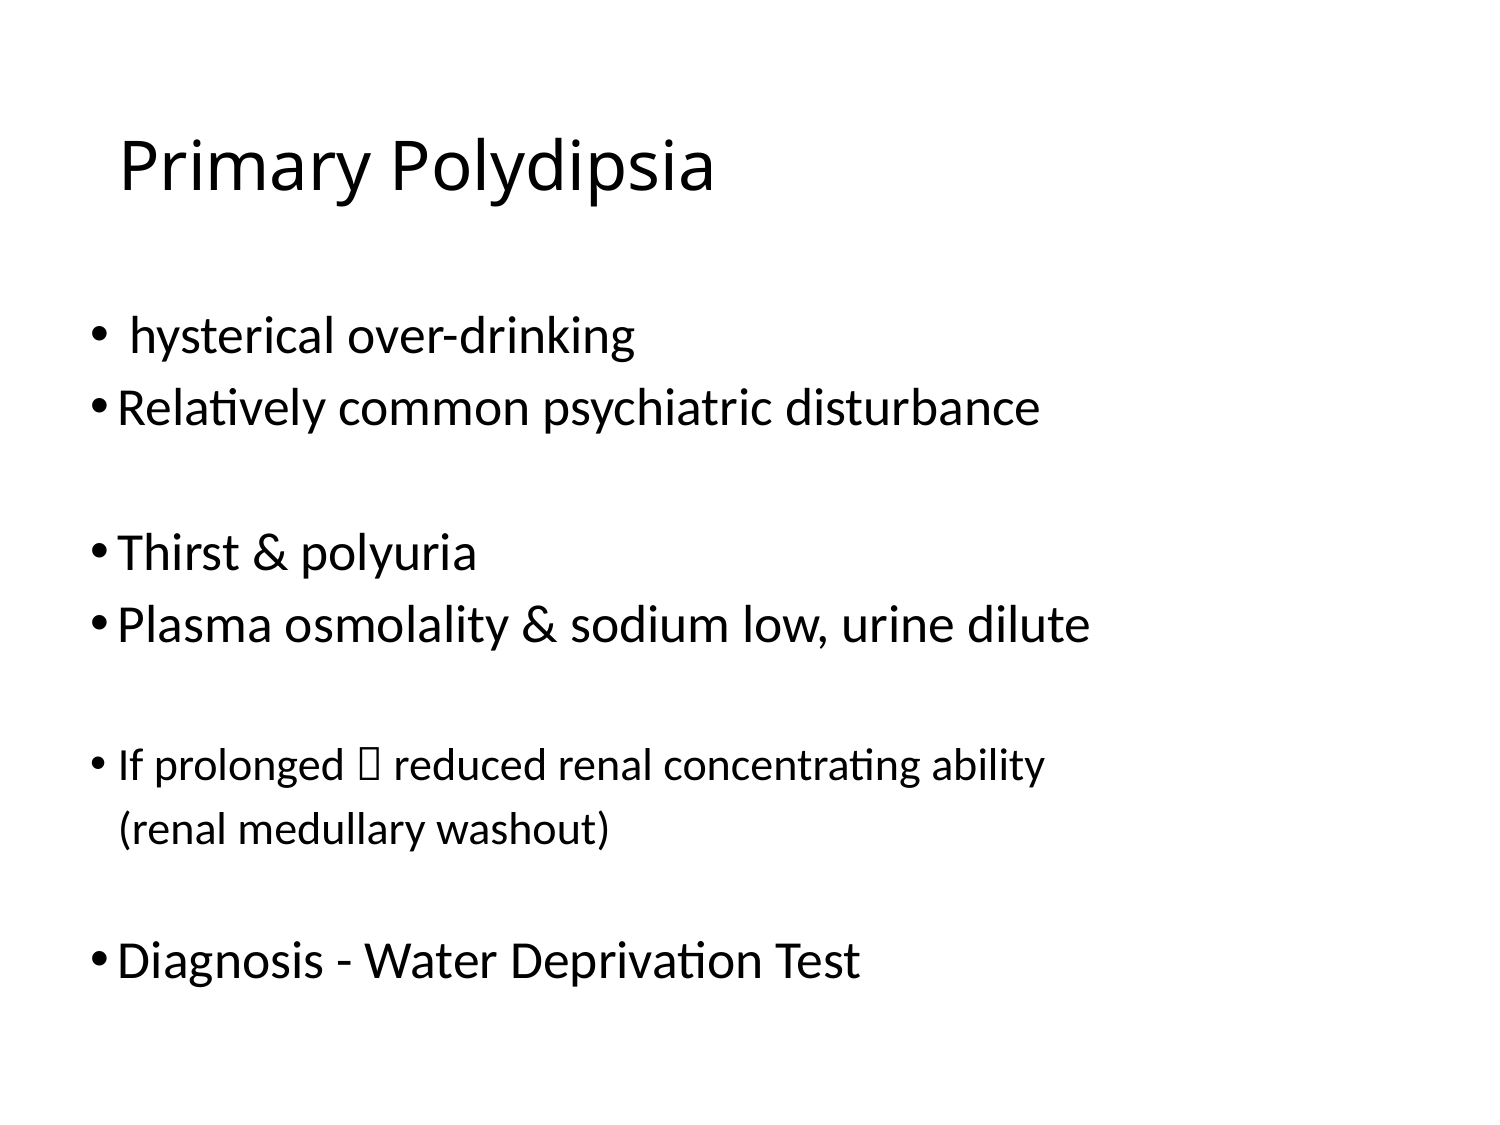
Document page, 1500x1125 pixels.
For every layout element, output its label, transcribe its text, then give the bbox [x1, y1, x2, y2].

title Primary Polydipsia [103, 59, 1397, 278]
list hysterical over-drinking Relatively common psychiatric disturbance Thirst & polyuria Plasma osmolality & sodium low, urine dilute If prolonged  reduced renal concentrating ability (renal medullary washout) Diagnosis - Water Deprivation Test [75, 299, 1425, 1000]
